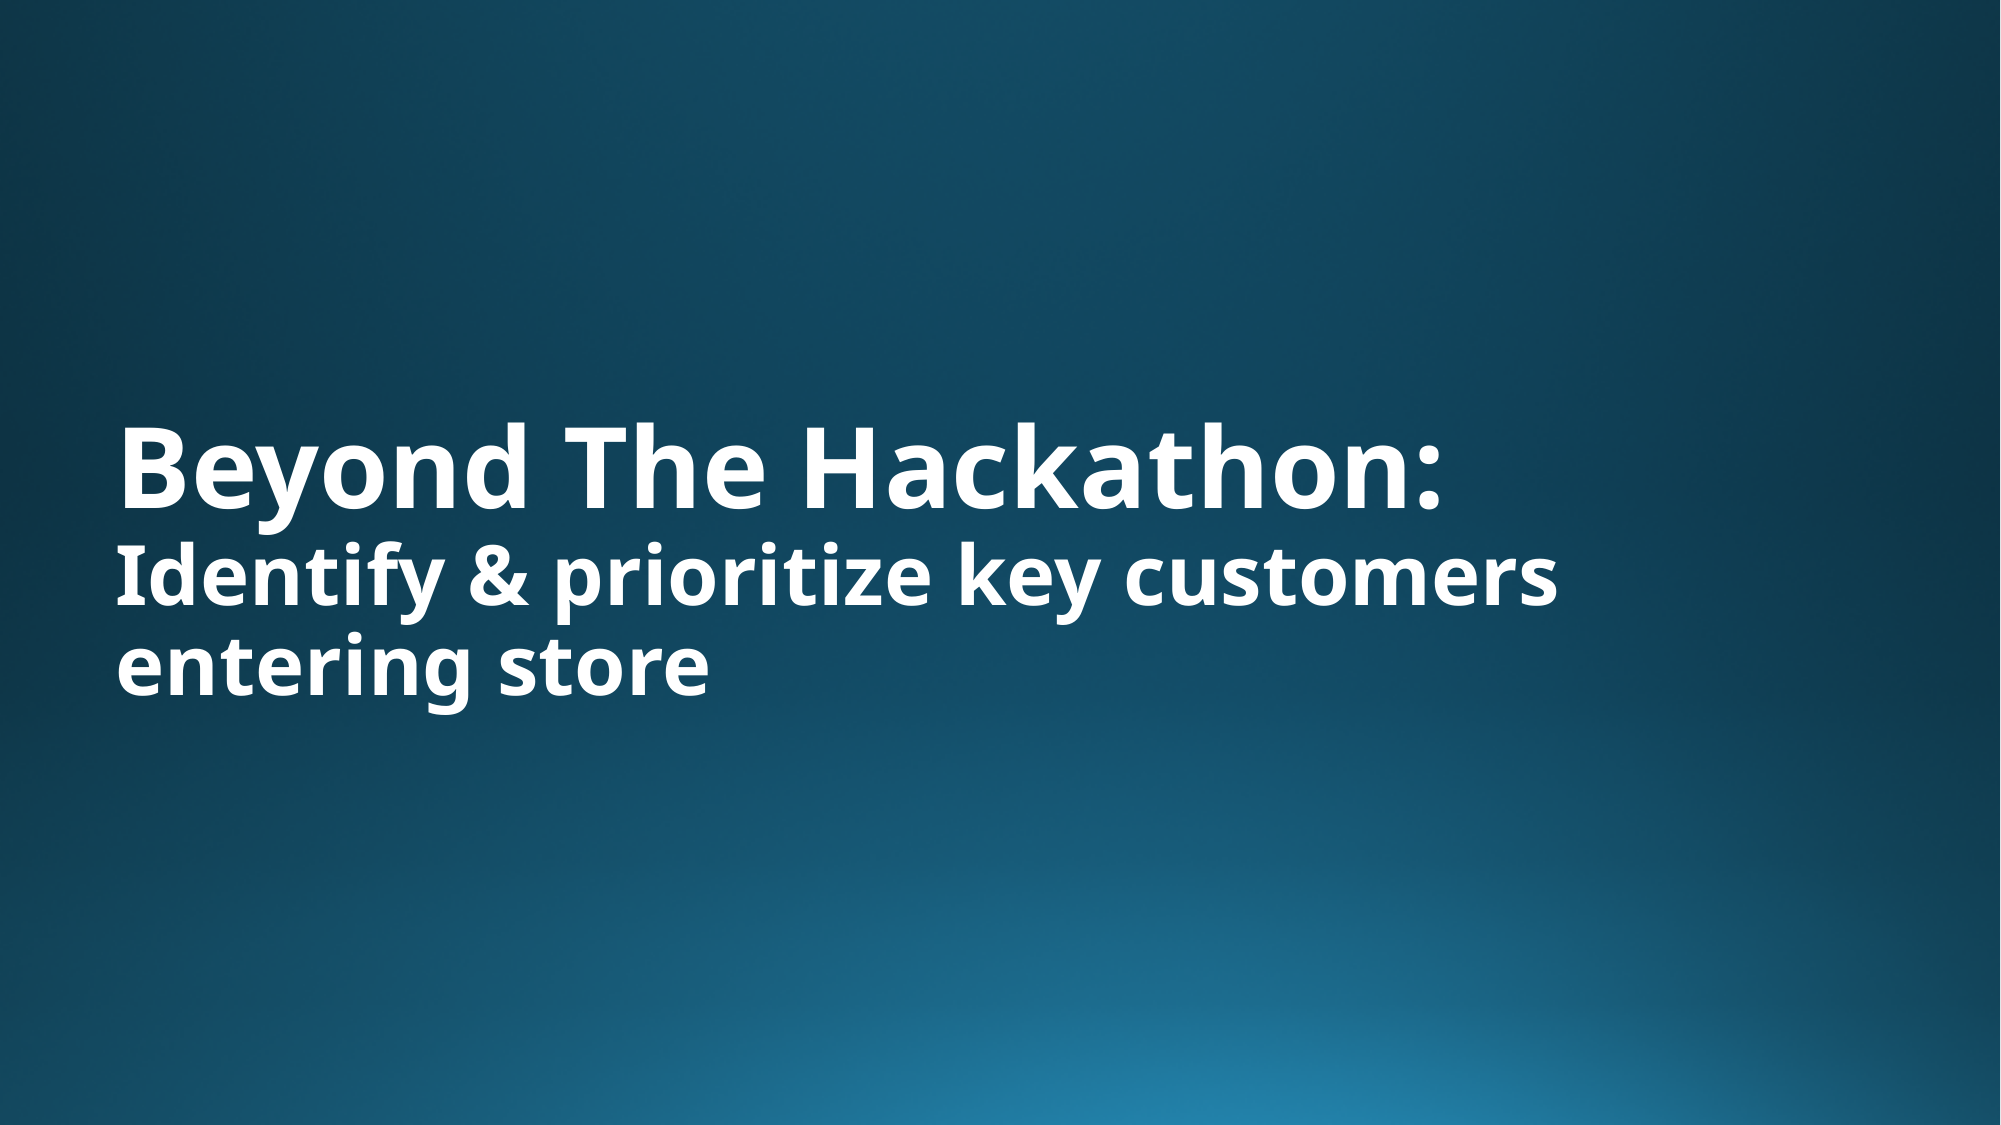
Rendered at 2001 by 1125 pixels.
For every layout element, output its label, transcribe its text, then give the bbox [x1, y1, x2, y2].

picture [0, 0, 2001, 1125]
title Beyond The Hackathon: Identify & prioritize key customers entering store [100, 359, 1900, 766]
